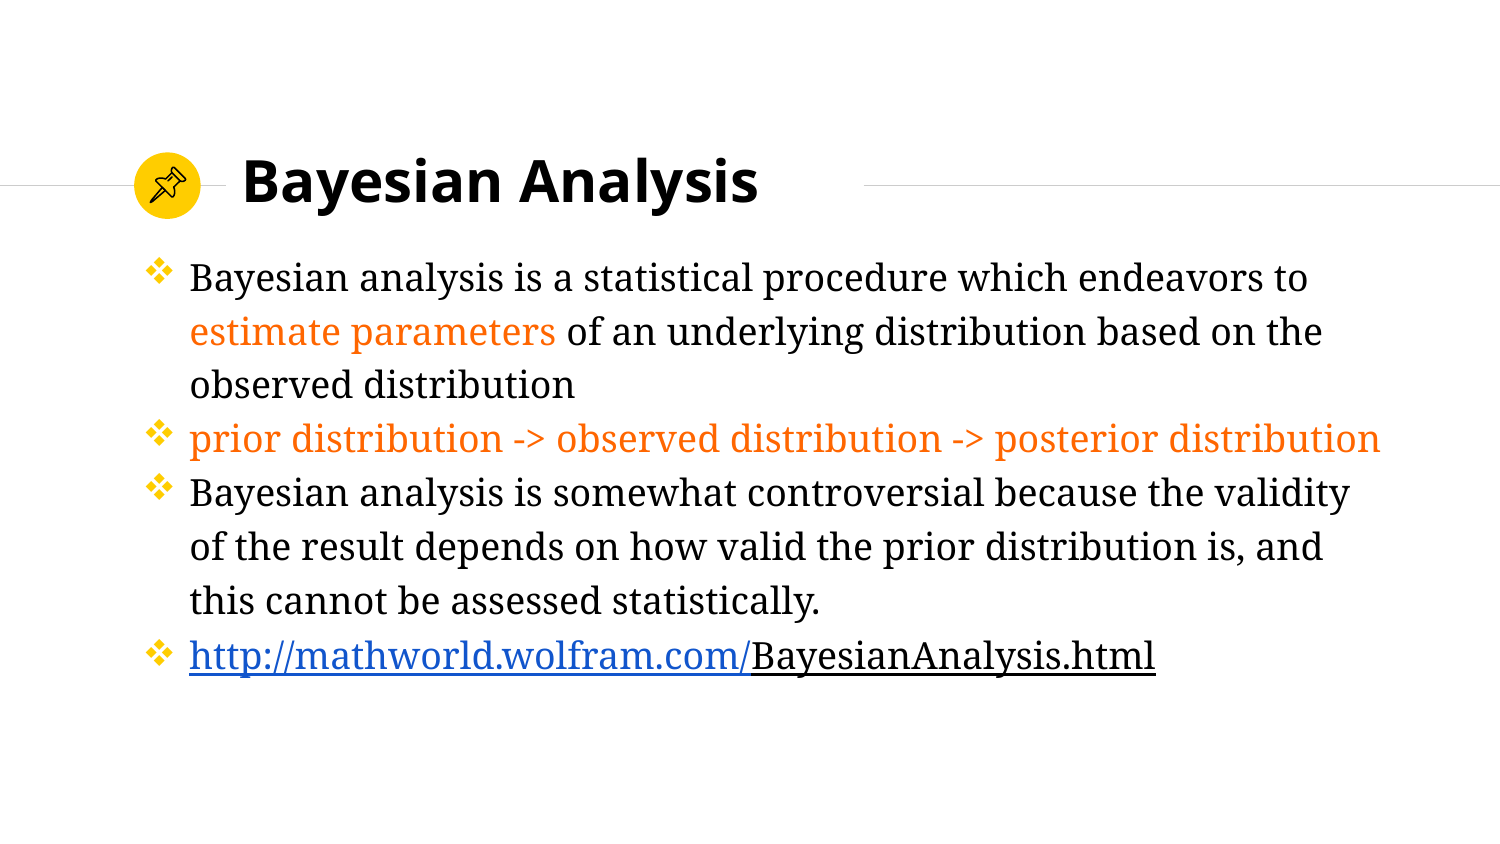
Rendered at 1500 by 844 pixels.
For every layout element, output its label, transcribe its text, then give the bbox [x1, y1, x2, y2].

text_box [150, 166, 186, 203]
title Bayesian Analysis [226, 143, 863, 216]
list Bayesian analysis is a statistical procedure which endeavors to estimate parameters of an underlying distribution based on the observed distribution prior distribution -> observed distribution -> posterior distribution Bayesian analysis is somewhat controversial because the validity of the result depends on how valid the prior distribution is, and this cannot be assessed statistically. http://mathworld.wolfram.com/BayesianAnalysis.html [90, 229, 1399, 774]
